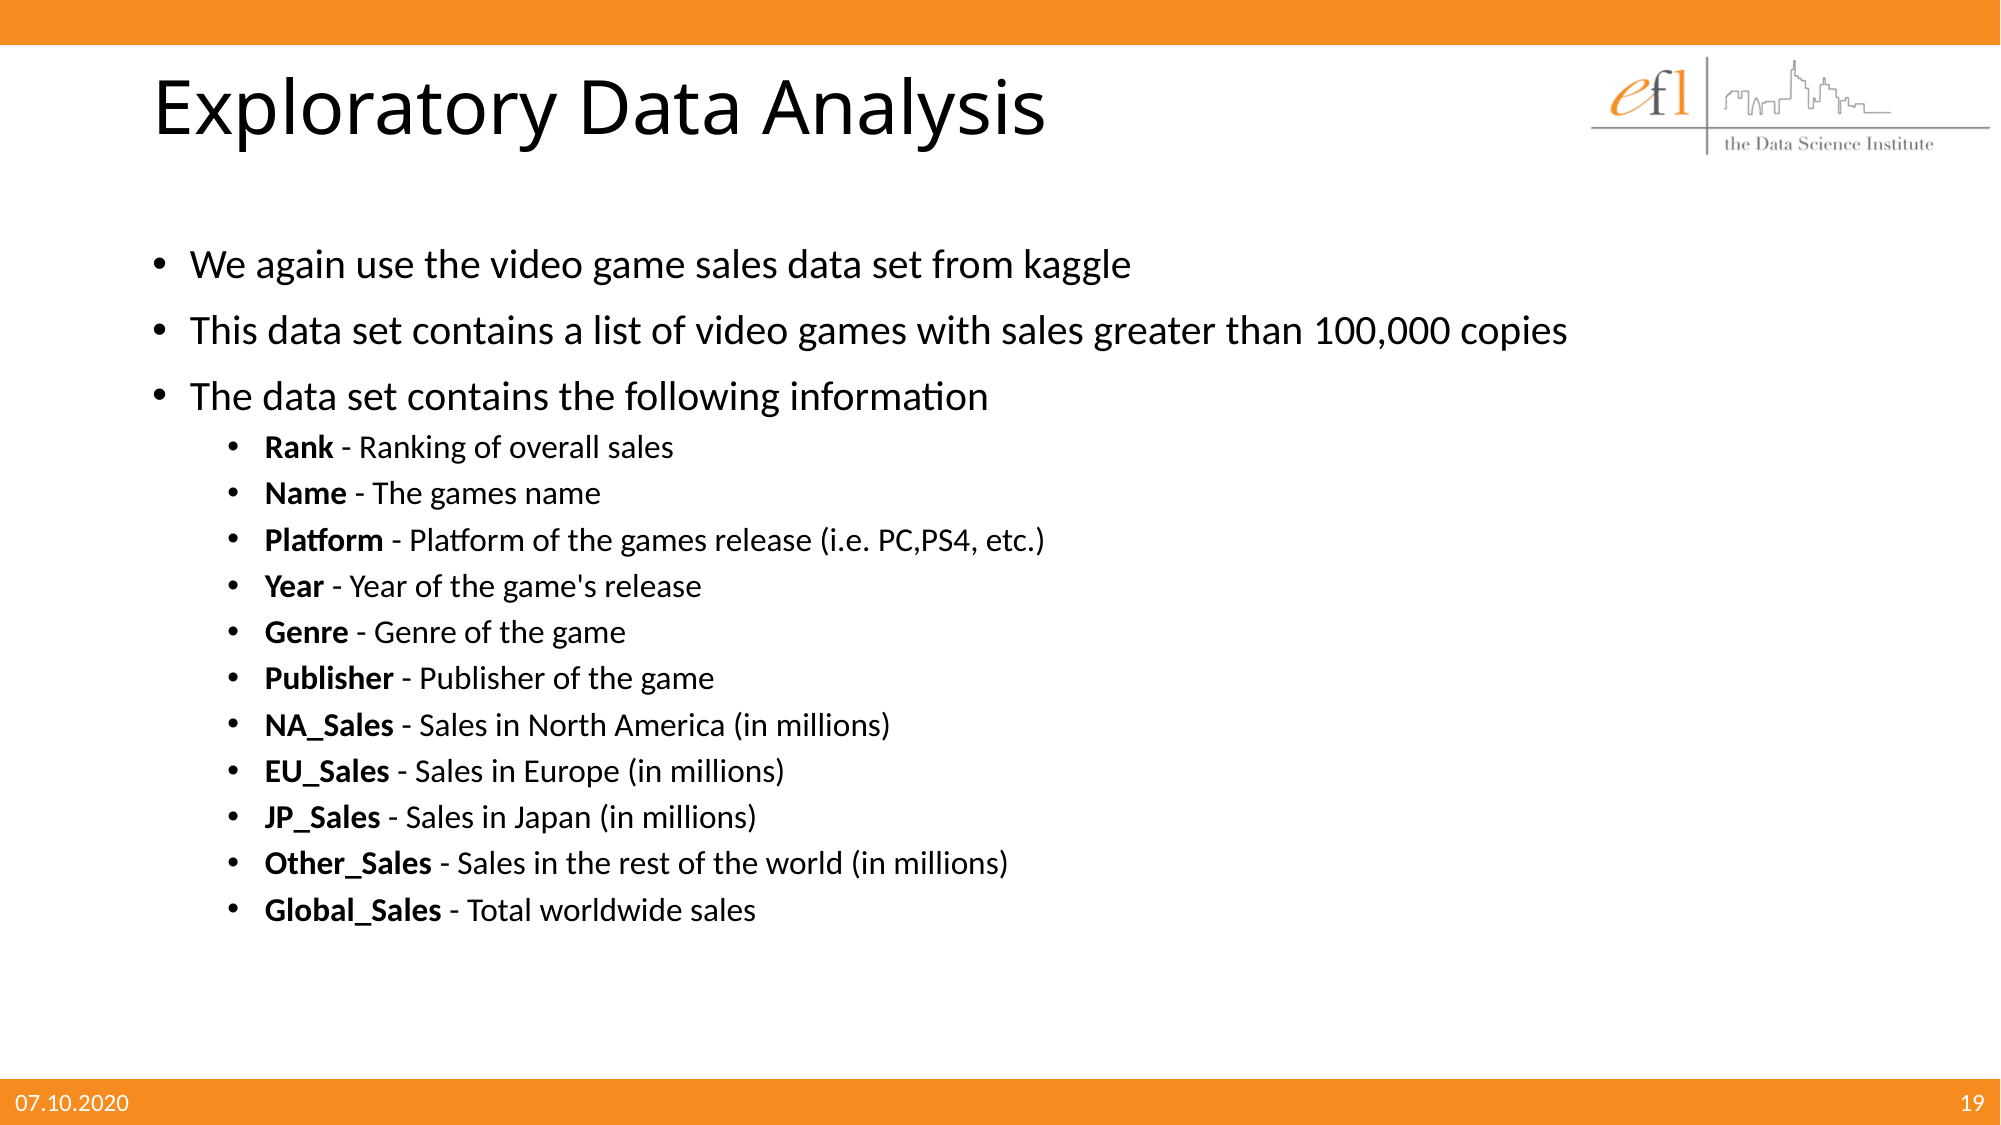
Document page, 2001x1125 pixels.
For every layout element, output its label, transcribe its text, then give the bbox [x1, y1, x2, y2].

slide_number 19 [1550, 1078, 2000, 1125]
title Exploratory Data Analysis [137, 59, 1550, 161]
picture [0, 0, 2001, 1125]
list We again use the video game sales data set from kaggle This data set contains a list of video games with sales greater than 100,000 copies The data set contains the following information Rank - Ranking of overall sales Name - The games name Platform - Platform of the games release (i.e. PC,PS4, etc.) Year - Year of the game's release Genre - Genre of the game Publisher - Publisher of the game NA_Sales - Sales in North America (in millions) EU_Sales - Sales in Europe (in millions) JP_Sales - Sales in Japan (in millions) Other_Sales - Sales in the rest of the world (in millions) Global_Sales - Total worldwide sales [137, 235, 1863, 1014]
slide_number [0, 1078, 450, 1125]
